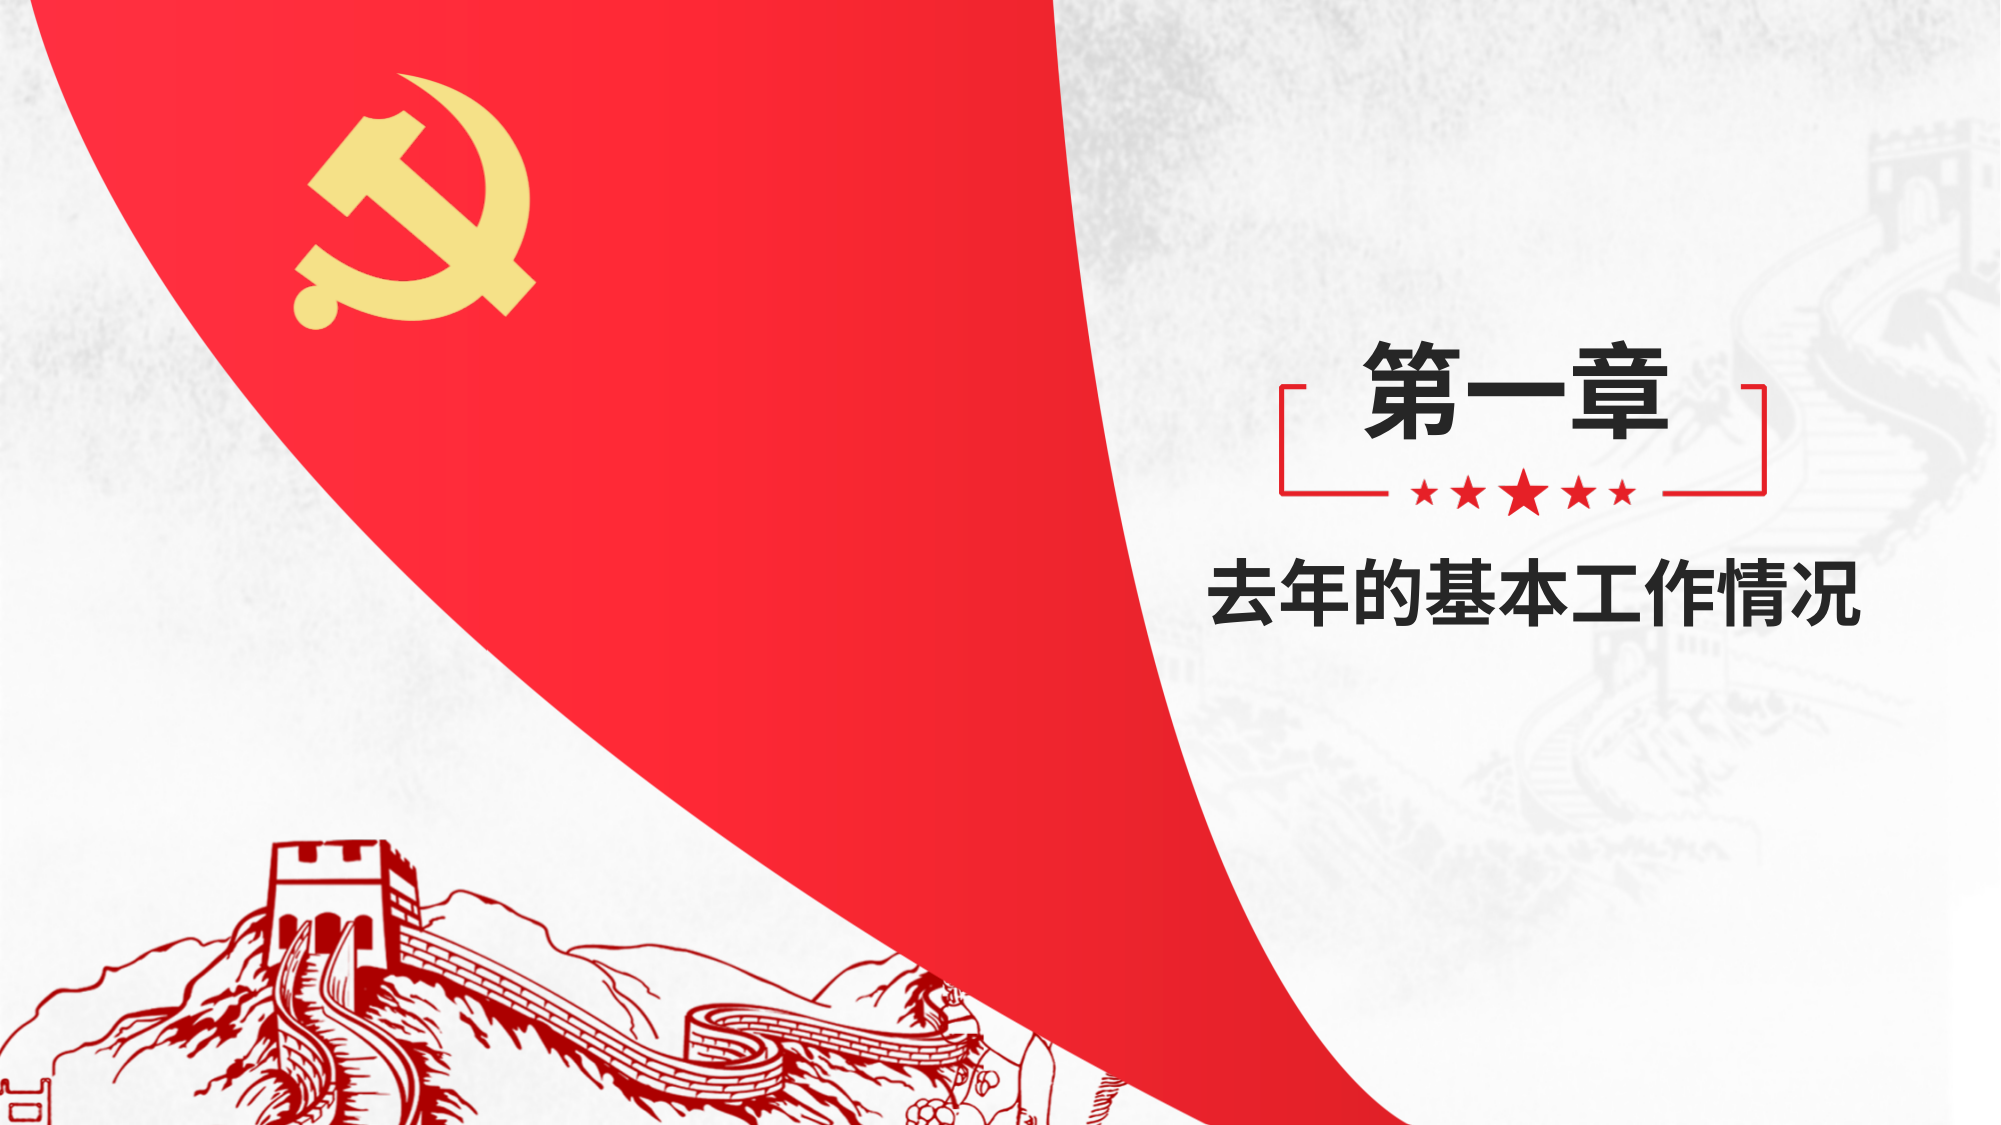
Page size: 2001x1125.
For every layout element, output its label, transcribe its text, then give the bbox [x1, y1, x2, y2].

text_box 去年的基本工作情况 [1414, 510, 1895, 672]
picture [0, 0, 2001, 1125]
text_box 第一章 [1414, 326, 1686, 384]
